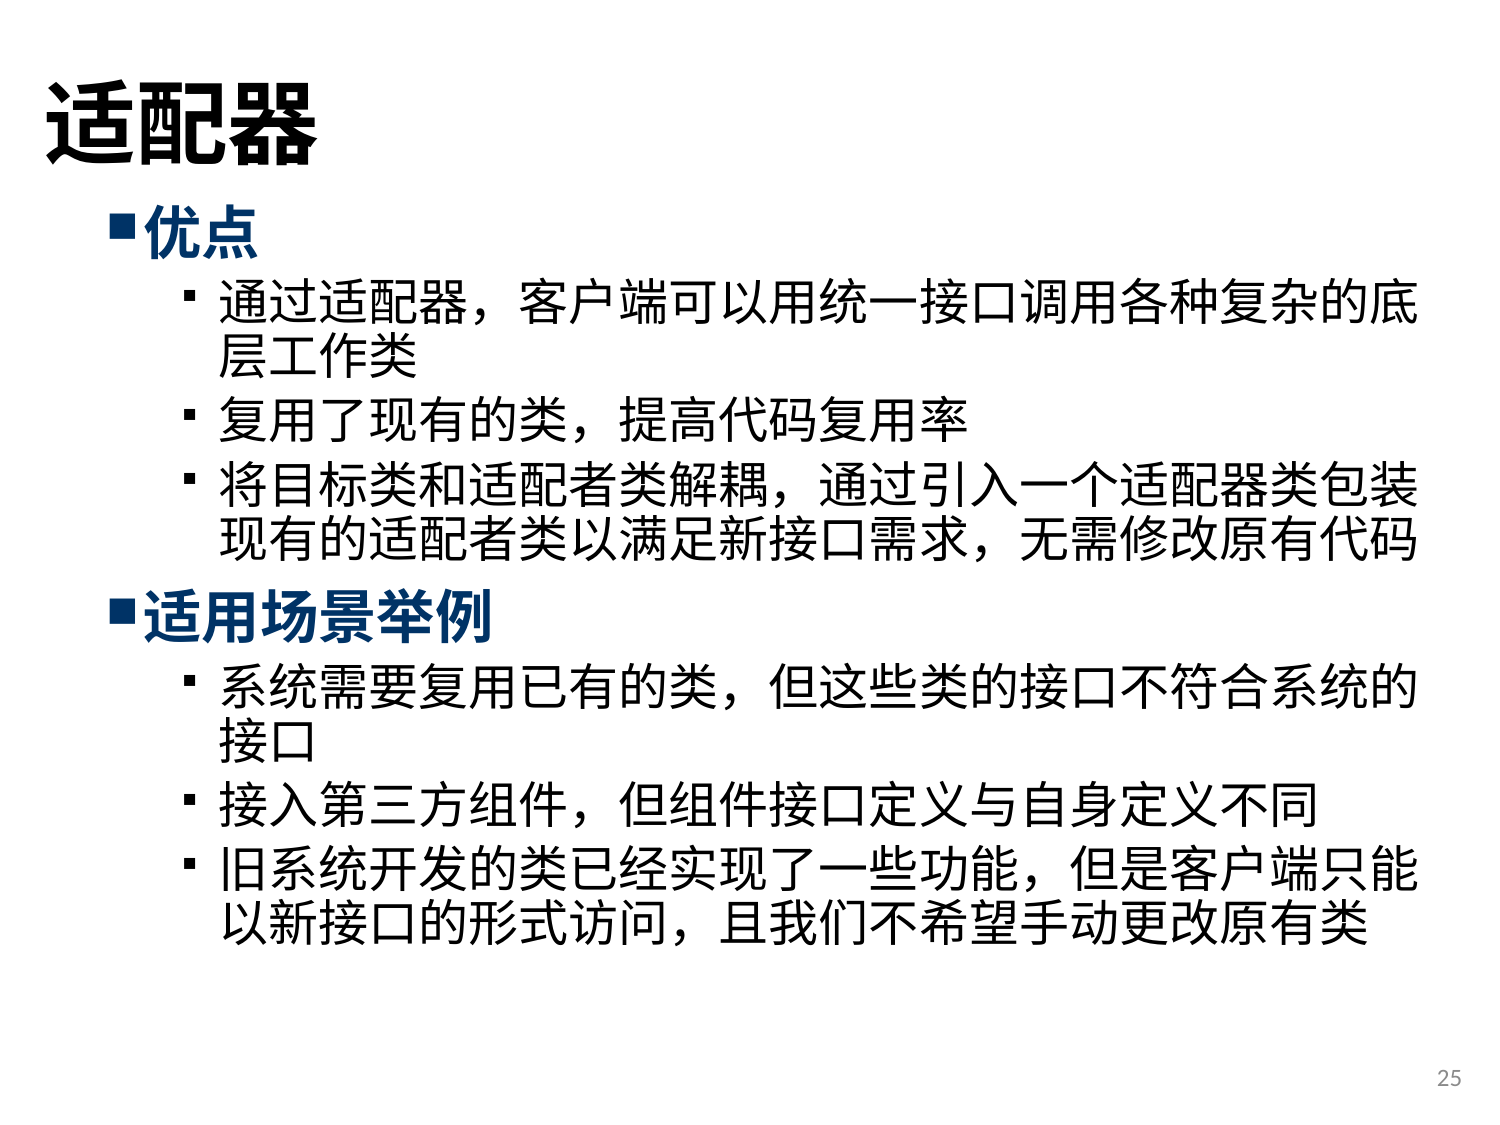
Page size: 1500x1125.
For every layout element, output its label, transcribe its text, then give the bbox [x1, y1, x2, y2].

title 适配器 [29, 19, 1324, 237]
list 优点 通过适配器，客户端可以用统一接口调用各种复杂的底层工作类 复用了现有的类，提高代码复用率 将目标类和适配者类解耦，通过引入一个适配器类包装现有的适配者类以满足新接口需求，无需修改原有代码 适用场景举例 系统需要复用已有的类，但这些类的接口不符合系统的接口 接入第三方组件，但组件接口定义与自身定义不同 旧系统开发的类已经实现了一些功能，但是客户端只能以新接口的形式访问，且我们不希望手动更改原有类 [91, 196, 1447, 976]
slide_number 25 [1139, 1046, 1478, 1107]
